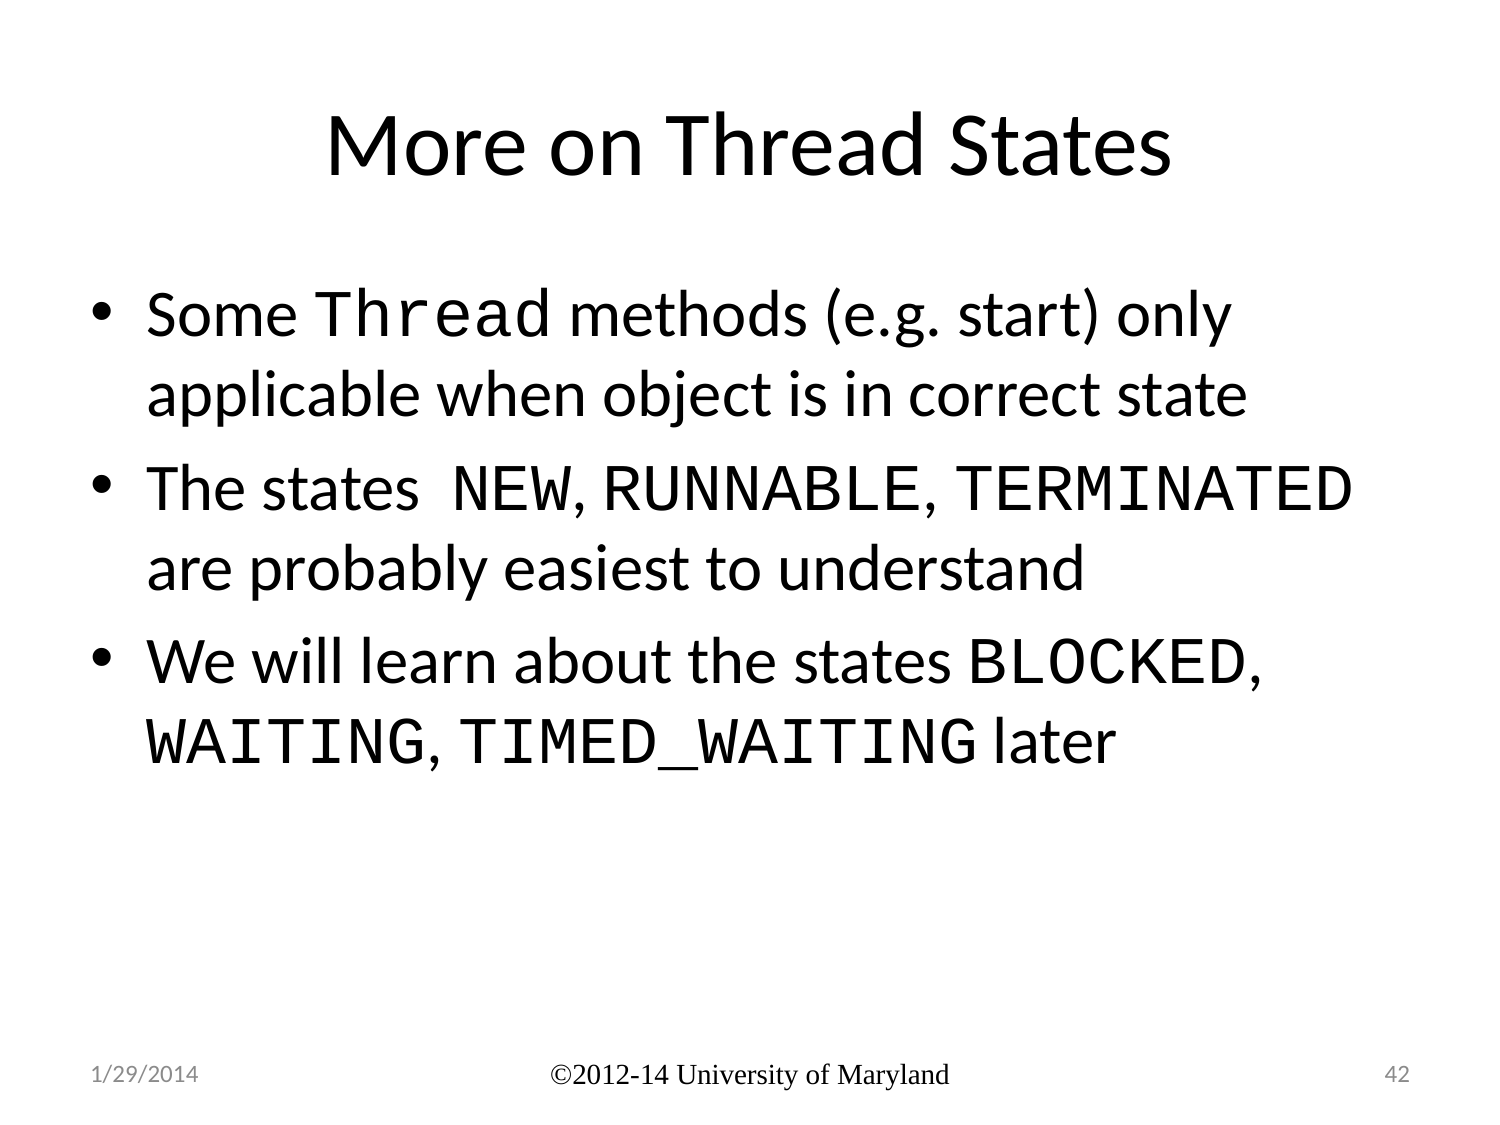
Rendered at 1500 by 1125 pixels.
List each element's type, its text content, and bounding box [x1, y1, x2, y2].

list Some Thread methods (e.g. start) only applicable when object is in correct state The states NEW, RUNNABLE, TERMINATED are probably easiest to understand We will learn about the states BLOCKED, WAITING, TIMED_WAITING later [75, 262, 1425, 1005]
title More on Thread States [75, 45, 1425, 233]
footer ©2012-14 University of Maryland [512, 1042, 988, 1103]
slide_number 42 [1074, 1042, 1425, 1103]
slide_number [75, 1042, 425, 1103]
